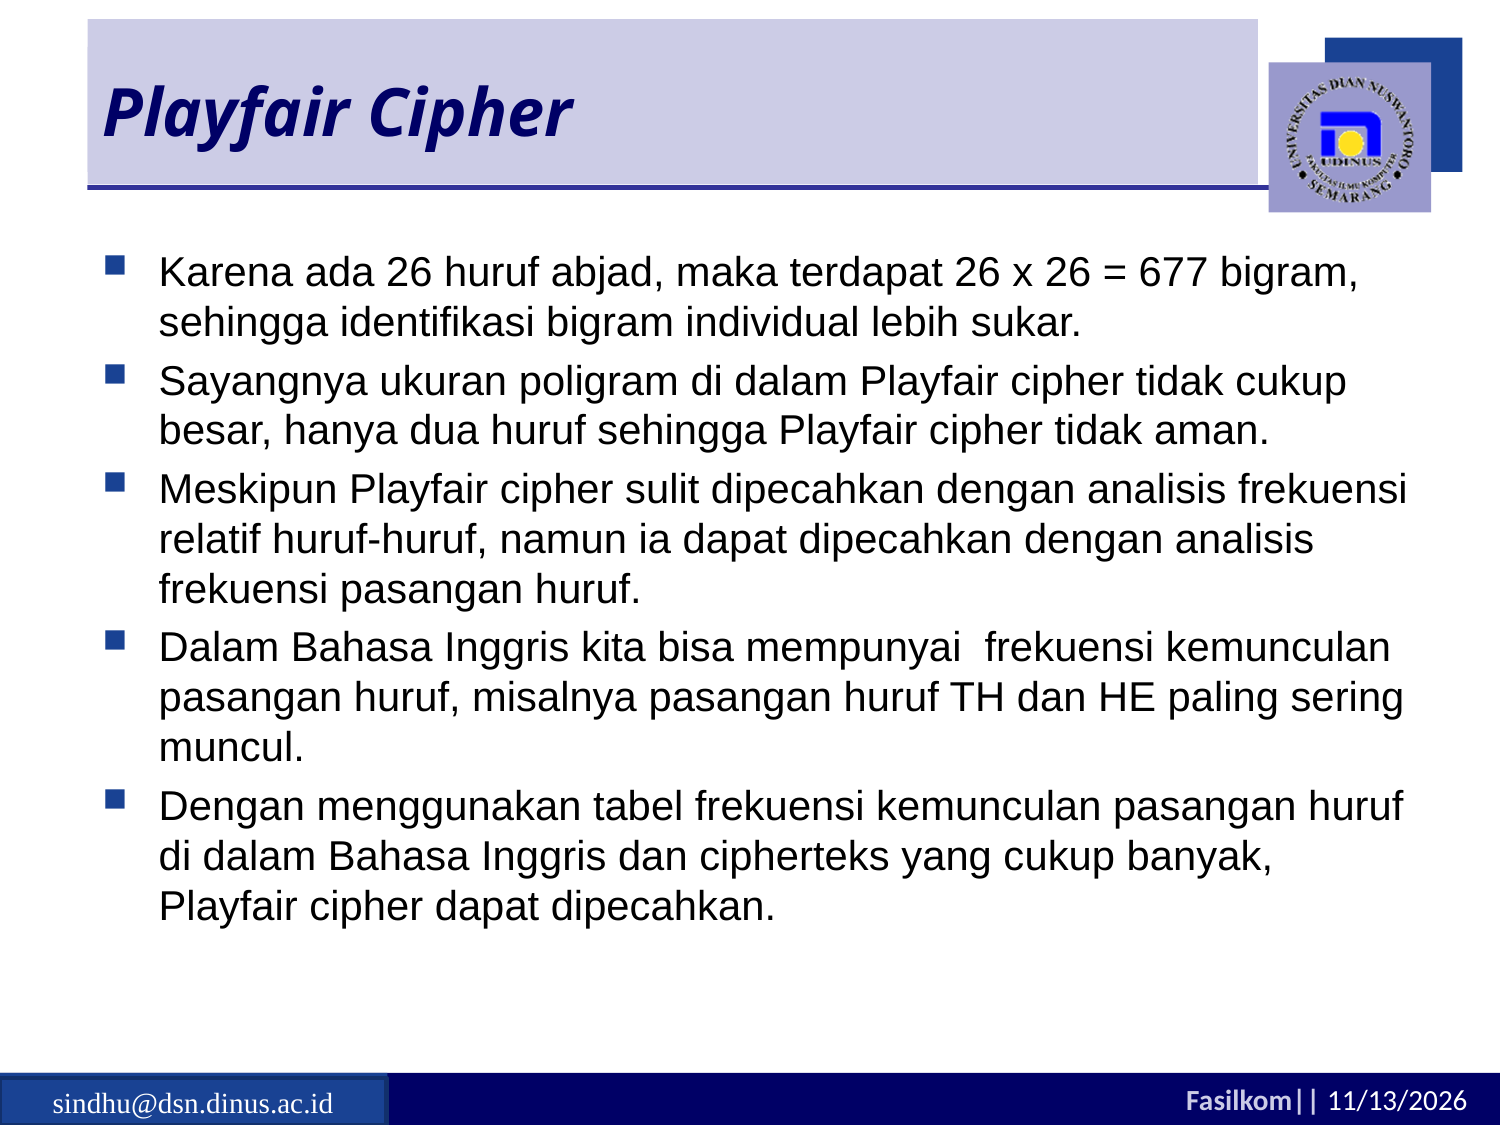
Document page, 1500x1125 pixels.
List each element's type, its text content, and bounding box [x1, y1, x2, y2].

text_box sindhu@dsn.dinus.ac.id [0, 1076, 389, 1125]
title Playfair Cipher [87, 46, 1238, 172]
list Karena ada 26 huruf abjad, maka terdapat 26 x 26 = 677 bigram, sehingga identifikasi bigram individual lebih sukar. Sayangnya ukuran poligram di dalam Playfair cipher tidak cukup besar, hanya dua huruf sehingga Playfair cipher tidak aman. Meskipun Playfair cipher sulit dipecahkan dengan analisis frekuensi relatif huruf-huruf, namun ia dapat dipecahkan dengan analisis frekuensi pasangan huruf. Dalam Bahasa Inggris kita bisa mempunyai frekuensi kemunculan pasangan huruf, misalnya pasangan huruf TH dan HE paling sering muncul. Dengan menggunakan tabel frekuensi kemunculan pasangan huruf di dalam Bahasa Inggris dan cipherteks yang cukup banyak, Playfair cipher dapat dipecahkan. [87, 237, 1425, 1013]
picture [1273, 62, 1427, 216]
